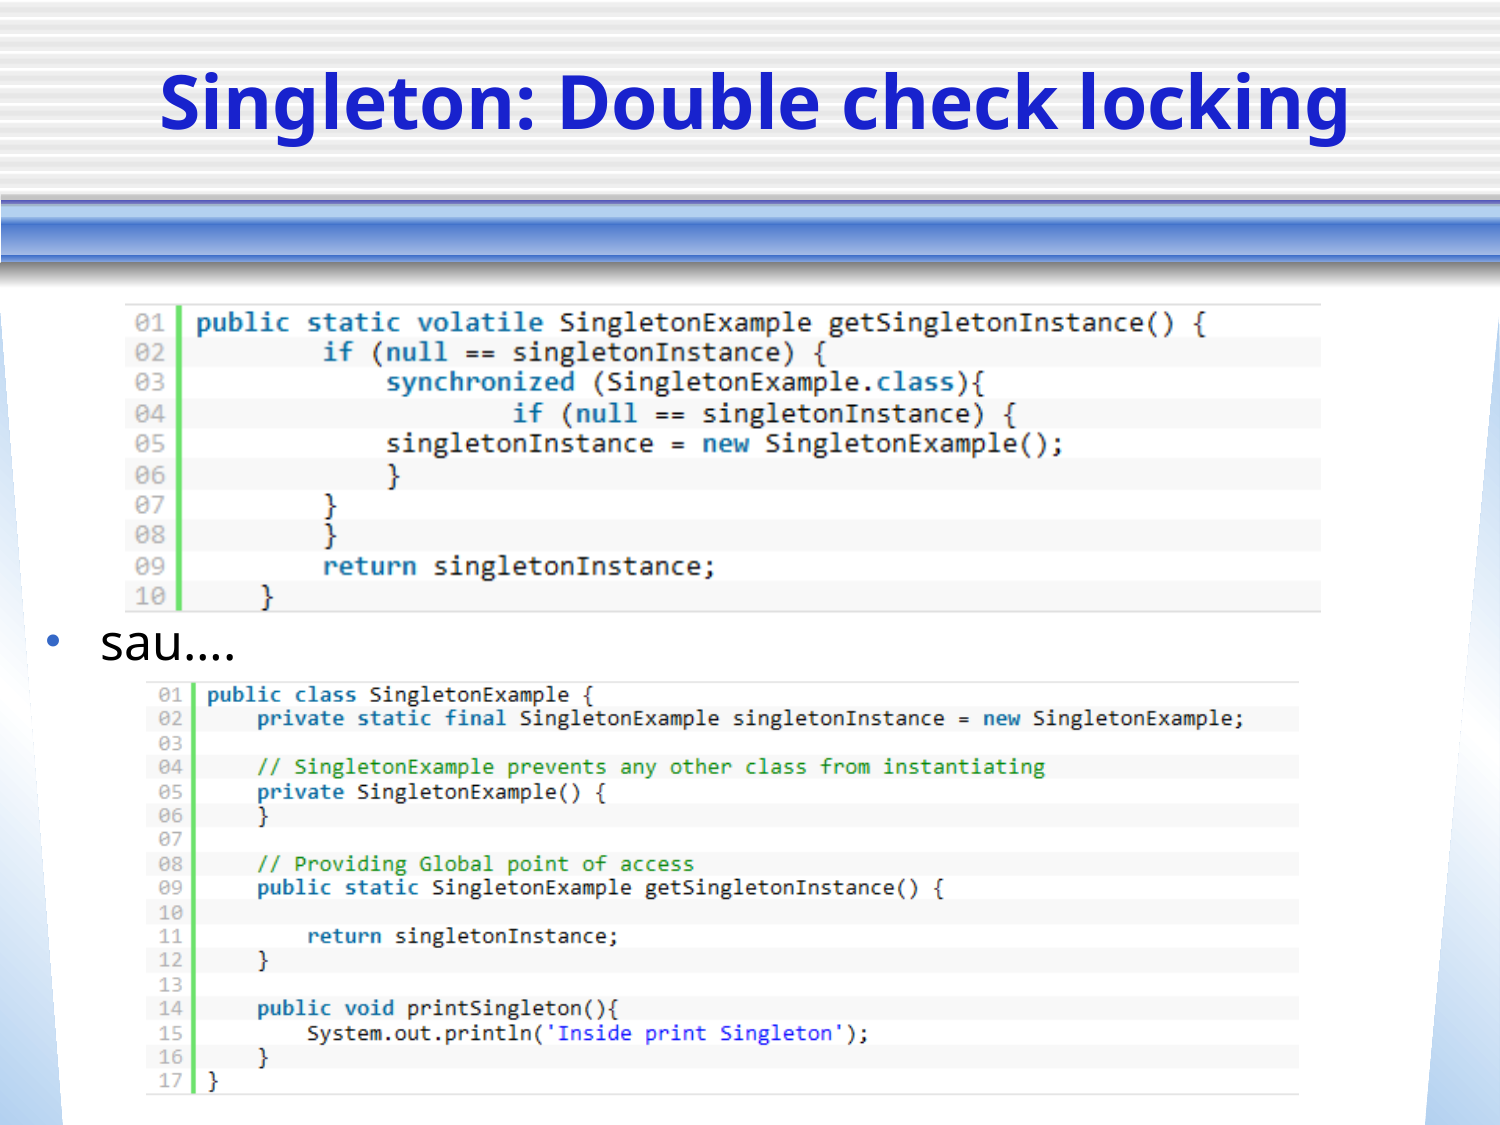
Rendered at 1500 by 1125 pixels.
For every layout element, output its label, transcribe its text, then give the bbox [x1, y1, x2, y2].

picture [125, 302, 1322, 616]
list sau…. [29, 326, 1459, 1106]
title Singleton: Double check locking [24, 12, 1488, 188]
picture [146, 680, 1299, 1100]
picture [0, 0, 1500, 194]
